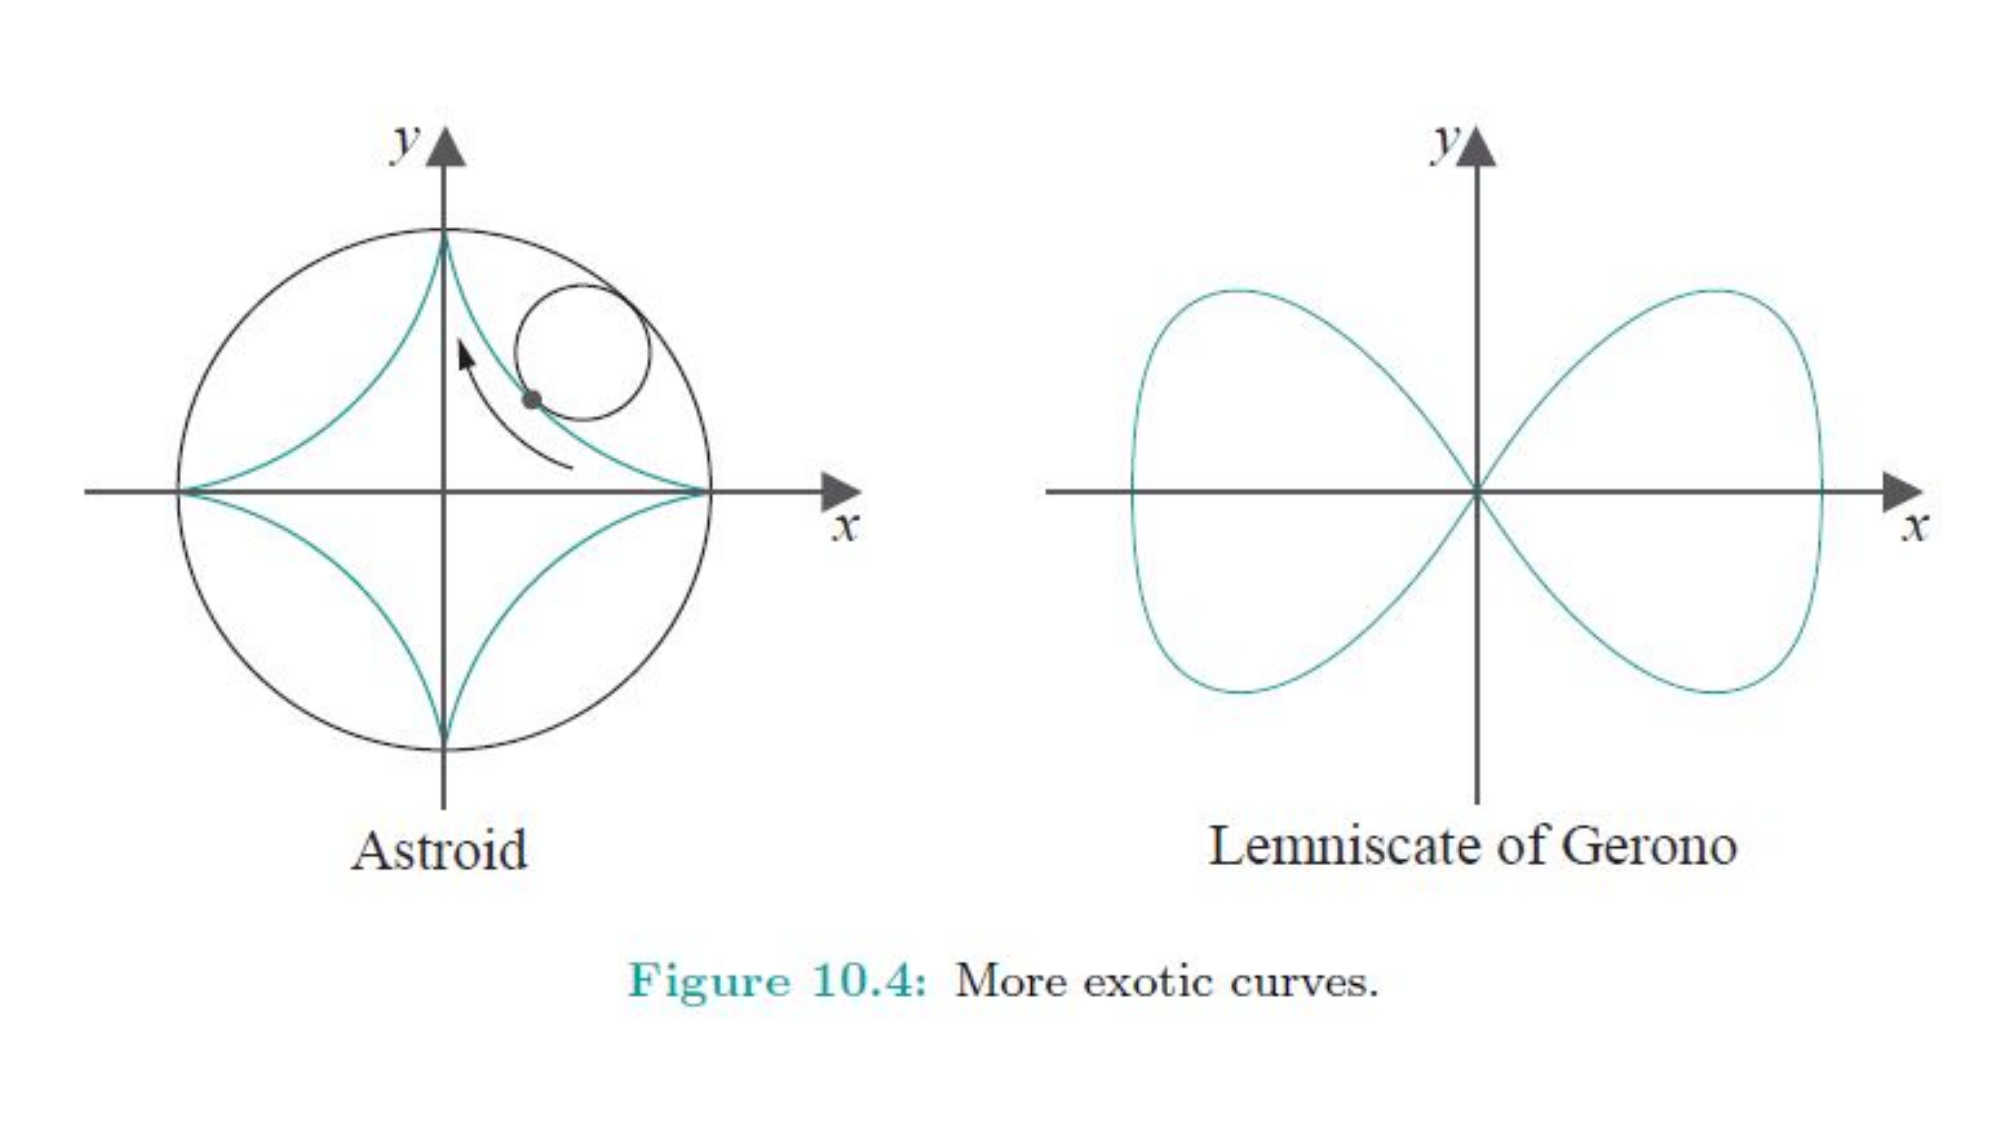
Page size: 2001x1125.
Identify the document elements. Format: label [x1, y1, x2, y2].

picture [0, 66, 2000, 1059]
